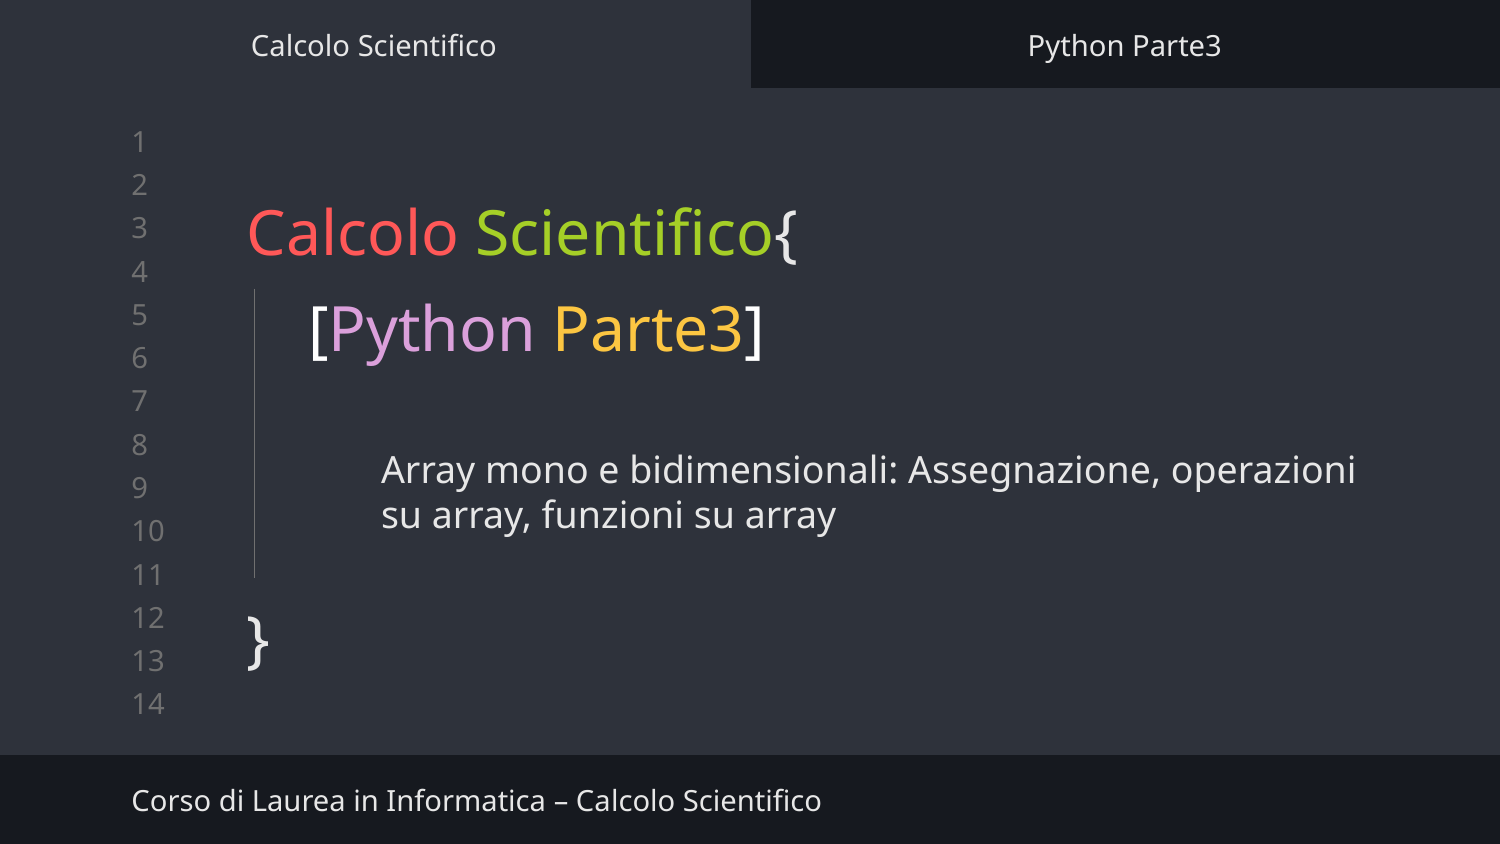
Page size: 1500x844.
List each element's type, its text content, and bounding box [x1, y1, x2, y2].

title Calcolo Scientifico{ [231, 187, 1182, 273]
subtitle Corso di Laurea in Informatica – Calcolo Scientifico [116, 770, 1182, 829]
subtitle [Python Parte3] [318, 289, 1384, 365]
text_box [231, 288, 316, 690]
subtitle Calcolo Scientifico [0, 15, 749, 74]
subtitle Python Parte3 [750, 15, 1500, 74]
subtitle Array mono e bidimensionali: Assegnazione, operazioni su array, funzioni su array [365, 453, 1384, 530]
